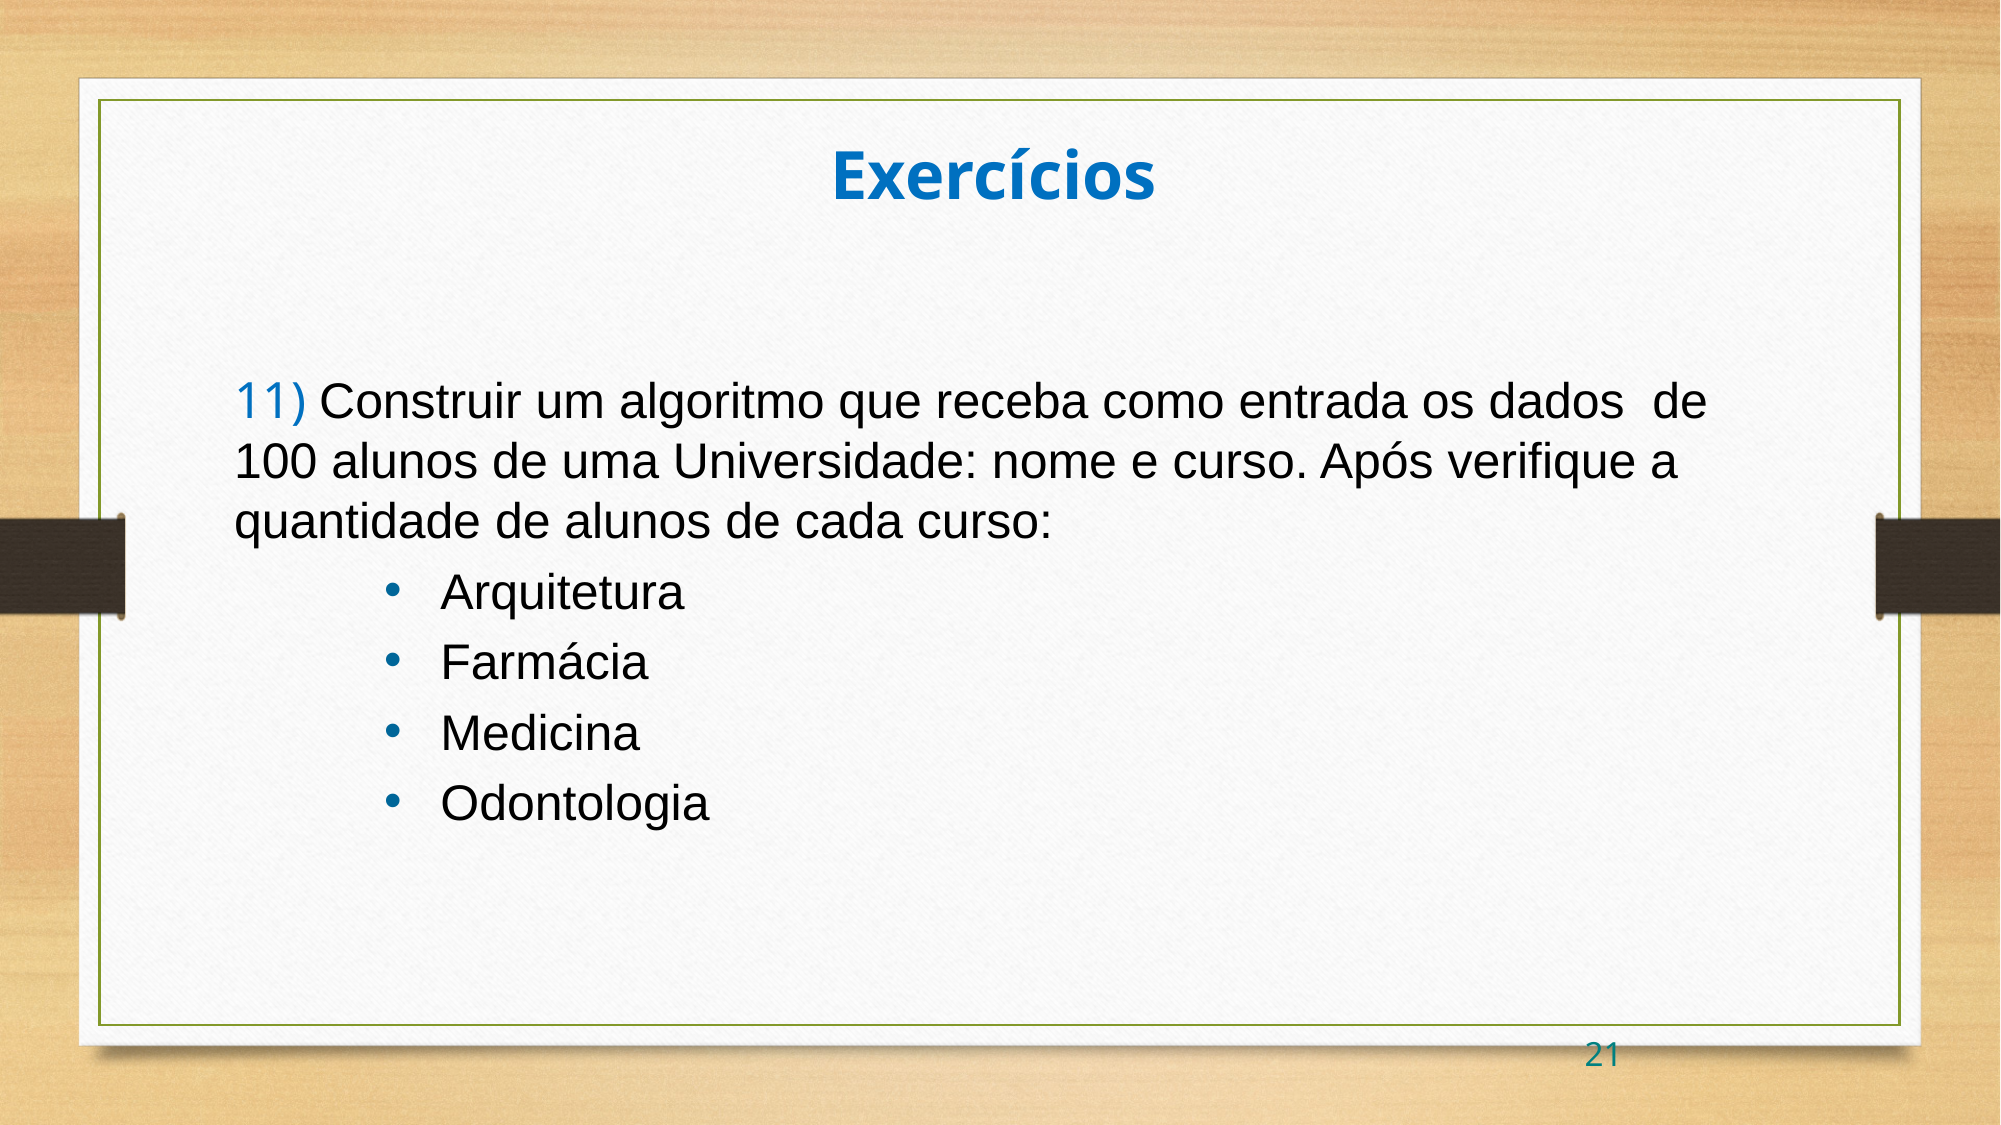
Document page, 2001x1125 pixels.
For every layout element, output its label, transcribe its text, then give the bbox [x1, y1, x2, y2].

picture [0, 0, 2001, 1125]
text_box Exercícios [362, 125, 1625, 221]
text_box 21 [1499, 1024, 1638, 1100]
text_box 11) Construir um algoritmo que receba como entrada os dados de 100 alunos de uma Universidade: nome e curso. Após verifique a quantidade de alunos de cada curso: Arquitetura Farmácia Medicina Odontologia [143, 290, 1760, 551]
